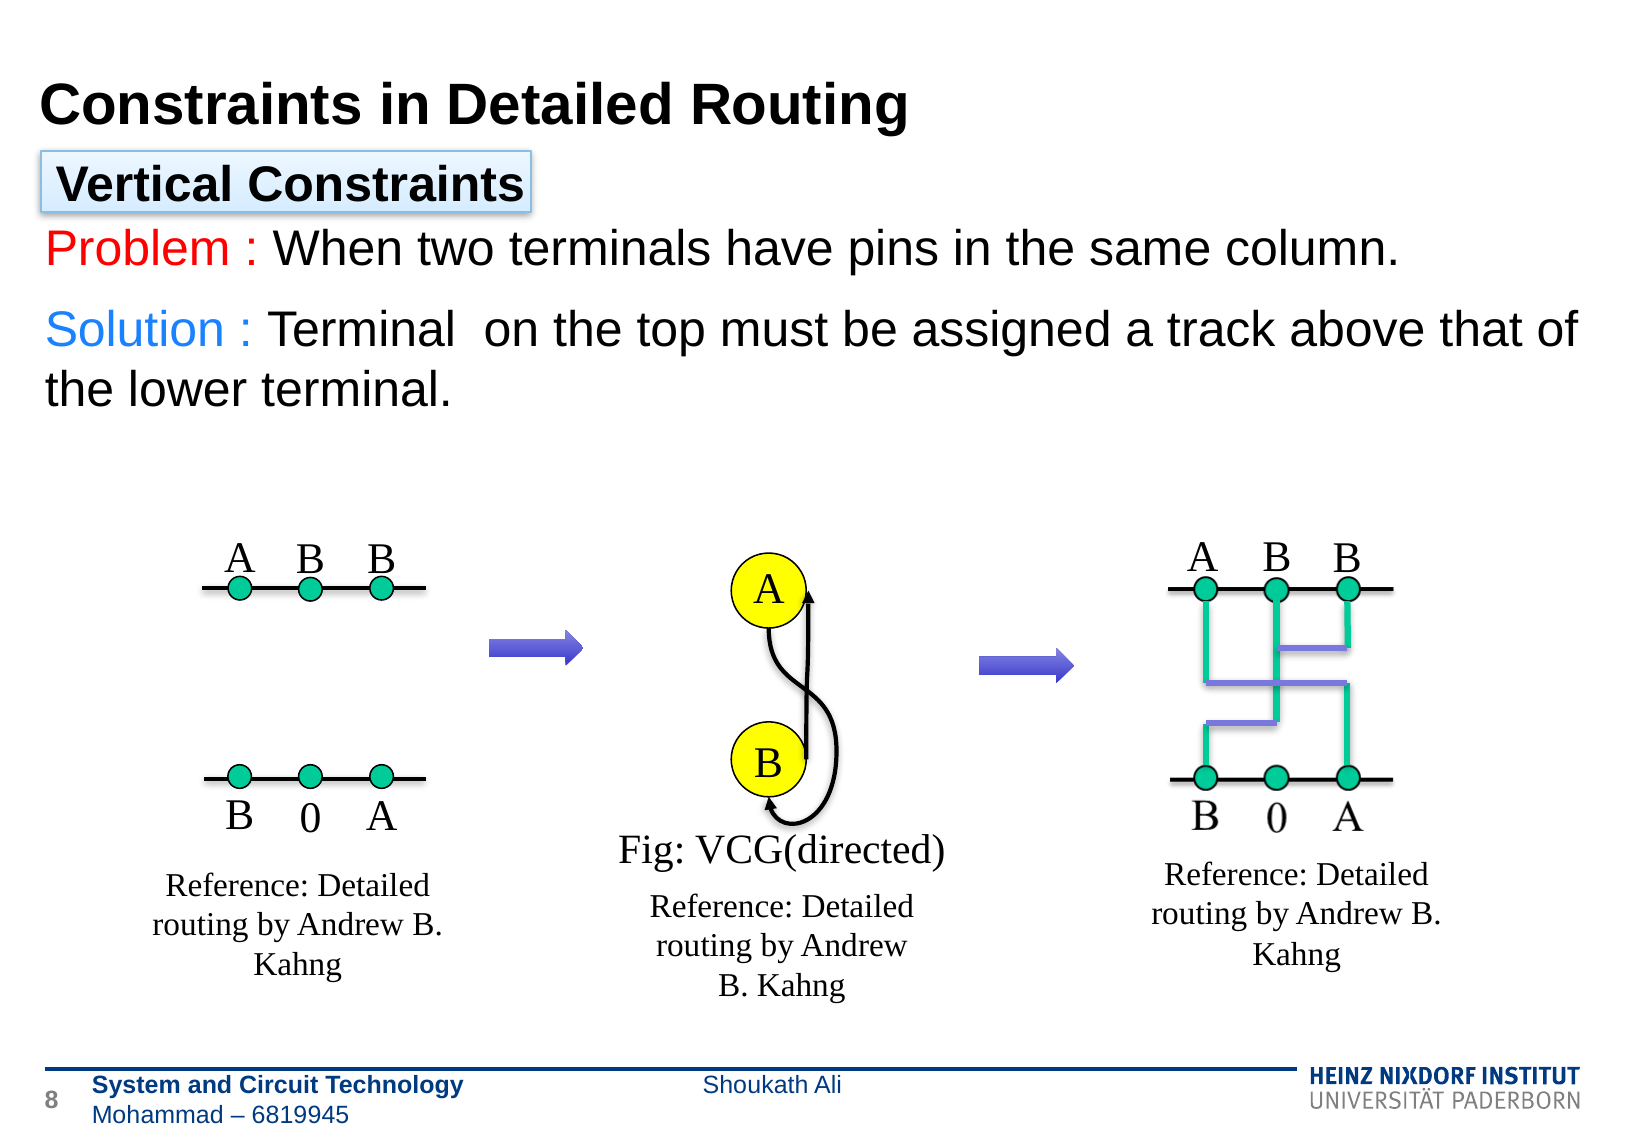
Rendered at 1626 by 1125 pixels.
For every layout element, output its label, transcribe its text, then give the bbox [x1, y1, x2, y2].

text_box Reference: Detailed routing by Andrew B. Kahng [122, 855, 473, 1043]
text_box [231, 596, 249, 601]
text_box [369, 764, 394, 777]
text_box [979, 647, 1074, 684]
text_box B [738, 725, 799, 794]
text_box B [1246, 520, 1307, 574]
text_box [488, 630, 584, 666]
title Constraints in Detailed Routing [39, 12, 1576, 190]
text_box [753, 721, 784, 725]
list Problem : When two terminals have pins in the same column. Solution : Terminal on the top must be assigned a track above that of the lower terminal. [44, 208, 1581, 1047]
text_box Fig: VCG(directed) [550, 814, 1013, 879]
text_box [800, 570, 807, 592]
text_box [298, 764, 323, 777]
text_box B [1317, 521, 1378, 574]
text_box 0 [284, 787, 337, 849]
text_box B [280, 522, 341, 587]
text_box Vertical Constraints [40, 150, 532, 213]
slide_number 8 [44, 1079, 104, 1118]
text_box [745, 620, 792, 628]
text_box A [737, 552, 800, 620]
text_box [227, 764, 252, 777]
text_box B [210, 787, 270, 846]
text_box Reference: Detailed routing by Andrew B. Kahng [1107, 844, 1486, 1032]
text_box [732, 761, 738, 781]
footer System and Circuit Technology Shoukath Ali Mohammad – 6819945 [104, 1079, 915, 1118]
text_box [300, 596, 320, 602]
text_box [372, 596, 391, 601]
text_box [799, 762, 806, 782]
text_box B [351, 522, 412, 587]
text_box Reference: Detailed routing by Andrew B. Kahng [629, 876, 935, 1064]
picture [1161, 576, 1402, 870]
text_box A [1171, 520, 1234, 574]
text_box A [350, 787, 413, 847]
text_box A [208, 521, 271, 587]
text_box [731, 570, 737, 593]
